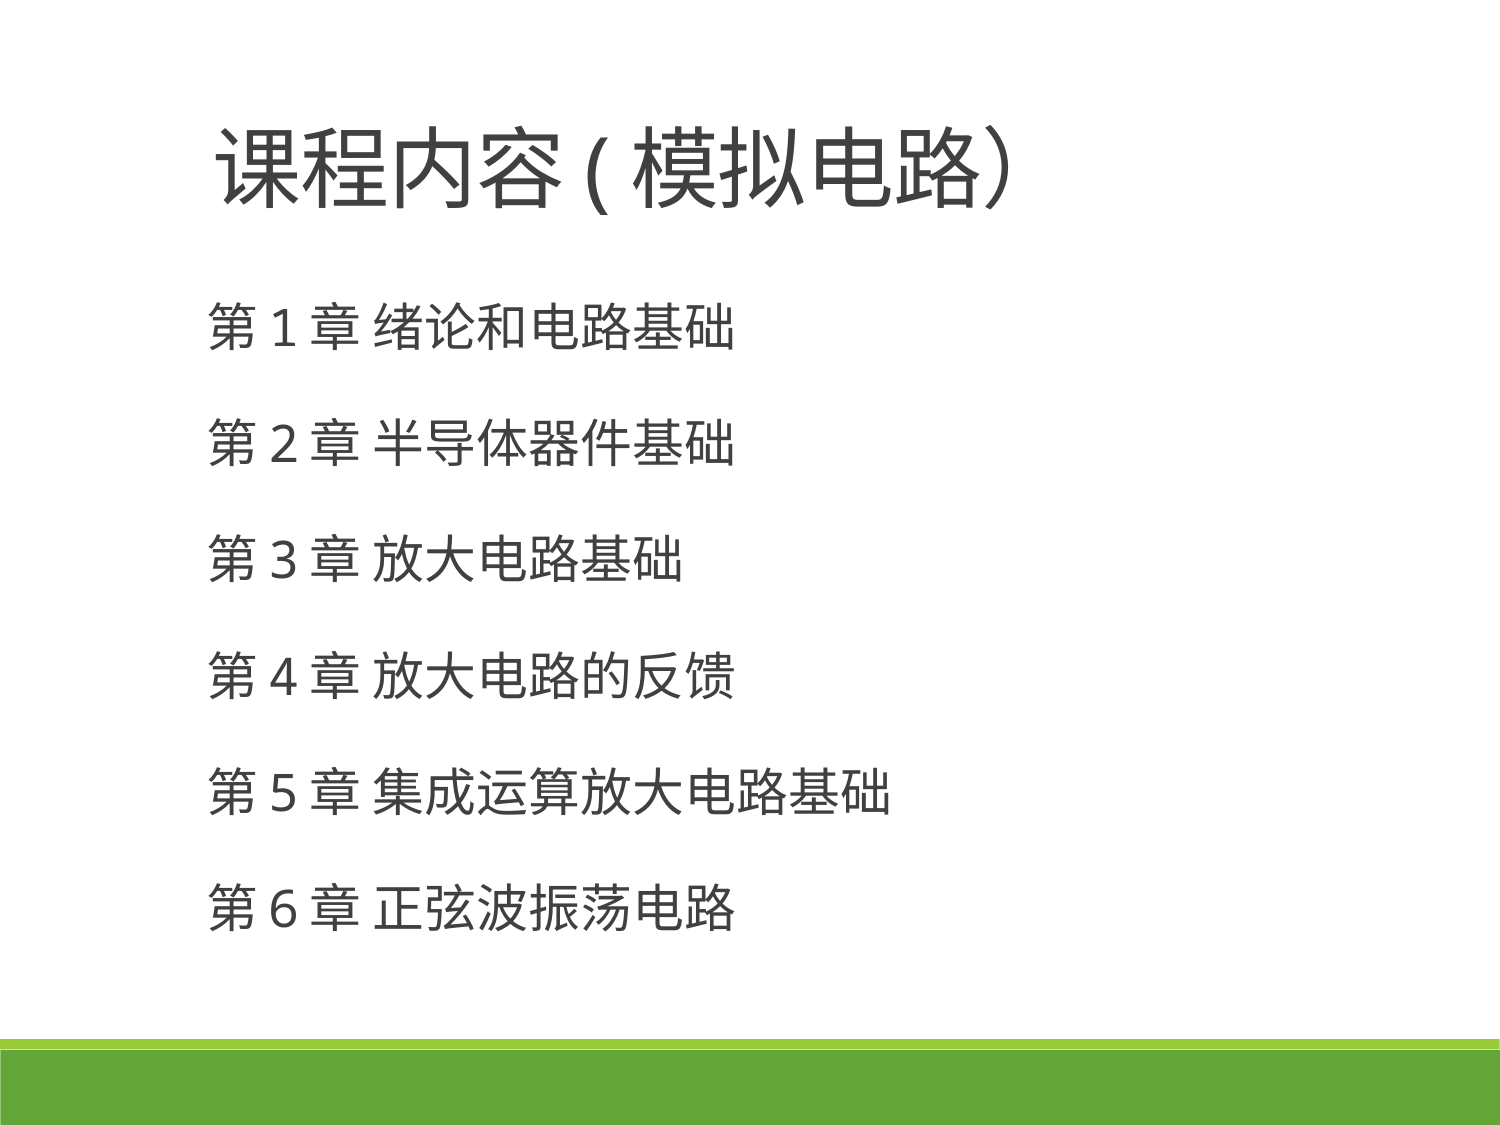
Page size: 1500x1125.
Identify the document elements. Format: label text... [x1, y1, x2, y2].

text_box 第1章 绪论和电路基础 第2章 半导体器件基础 第3章 放大电路基础 第4章 放大电路的反馈 第5章 集成运算放大电路基础 第6章 正弦波振荡电路 [206, 255, 1045, 953]
text_box 课程内容(模拟电路） [197, 100, 1110, 227]
